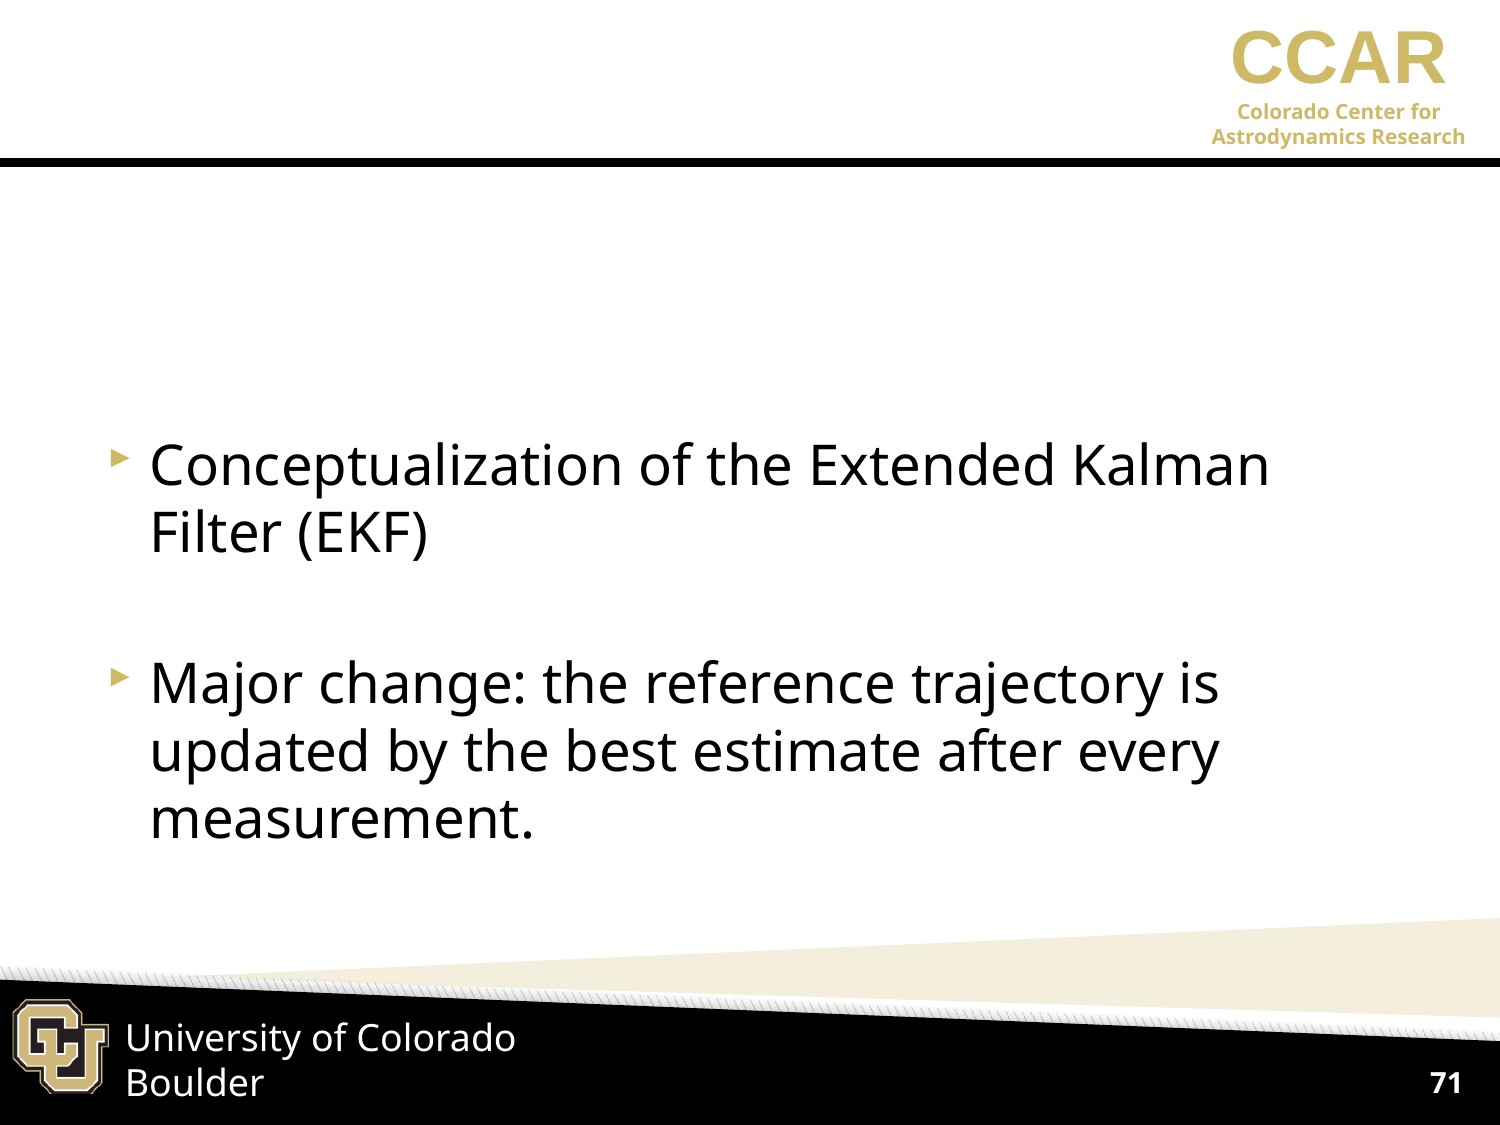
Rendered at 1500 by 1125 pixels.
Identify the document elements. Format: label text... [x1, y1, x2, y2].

slide_number 71 [1385, 1051, 1479, 1112]
list Conceptualization of the Extended Kalman Filter (EKF) Major change: the reference trajectory is updated by the best estimate after every measurement. [75, 193, 1425, 963]
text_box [0, 972, 1499, 1041]
